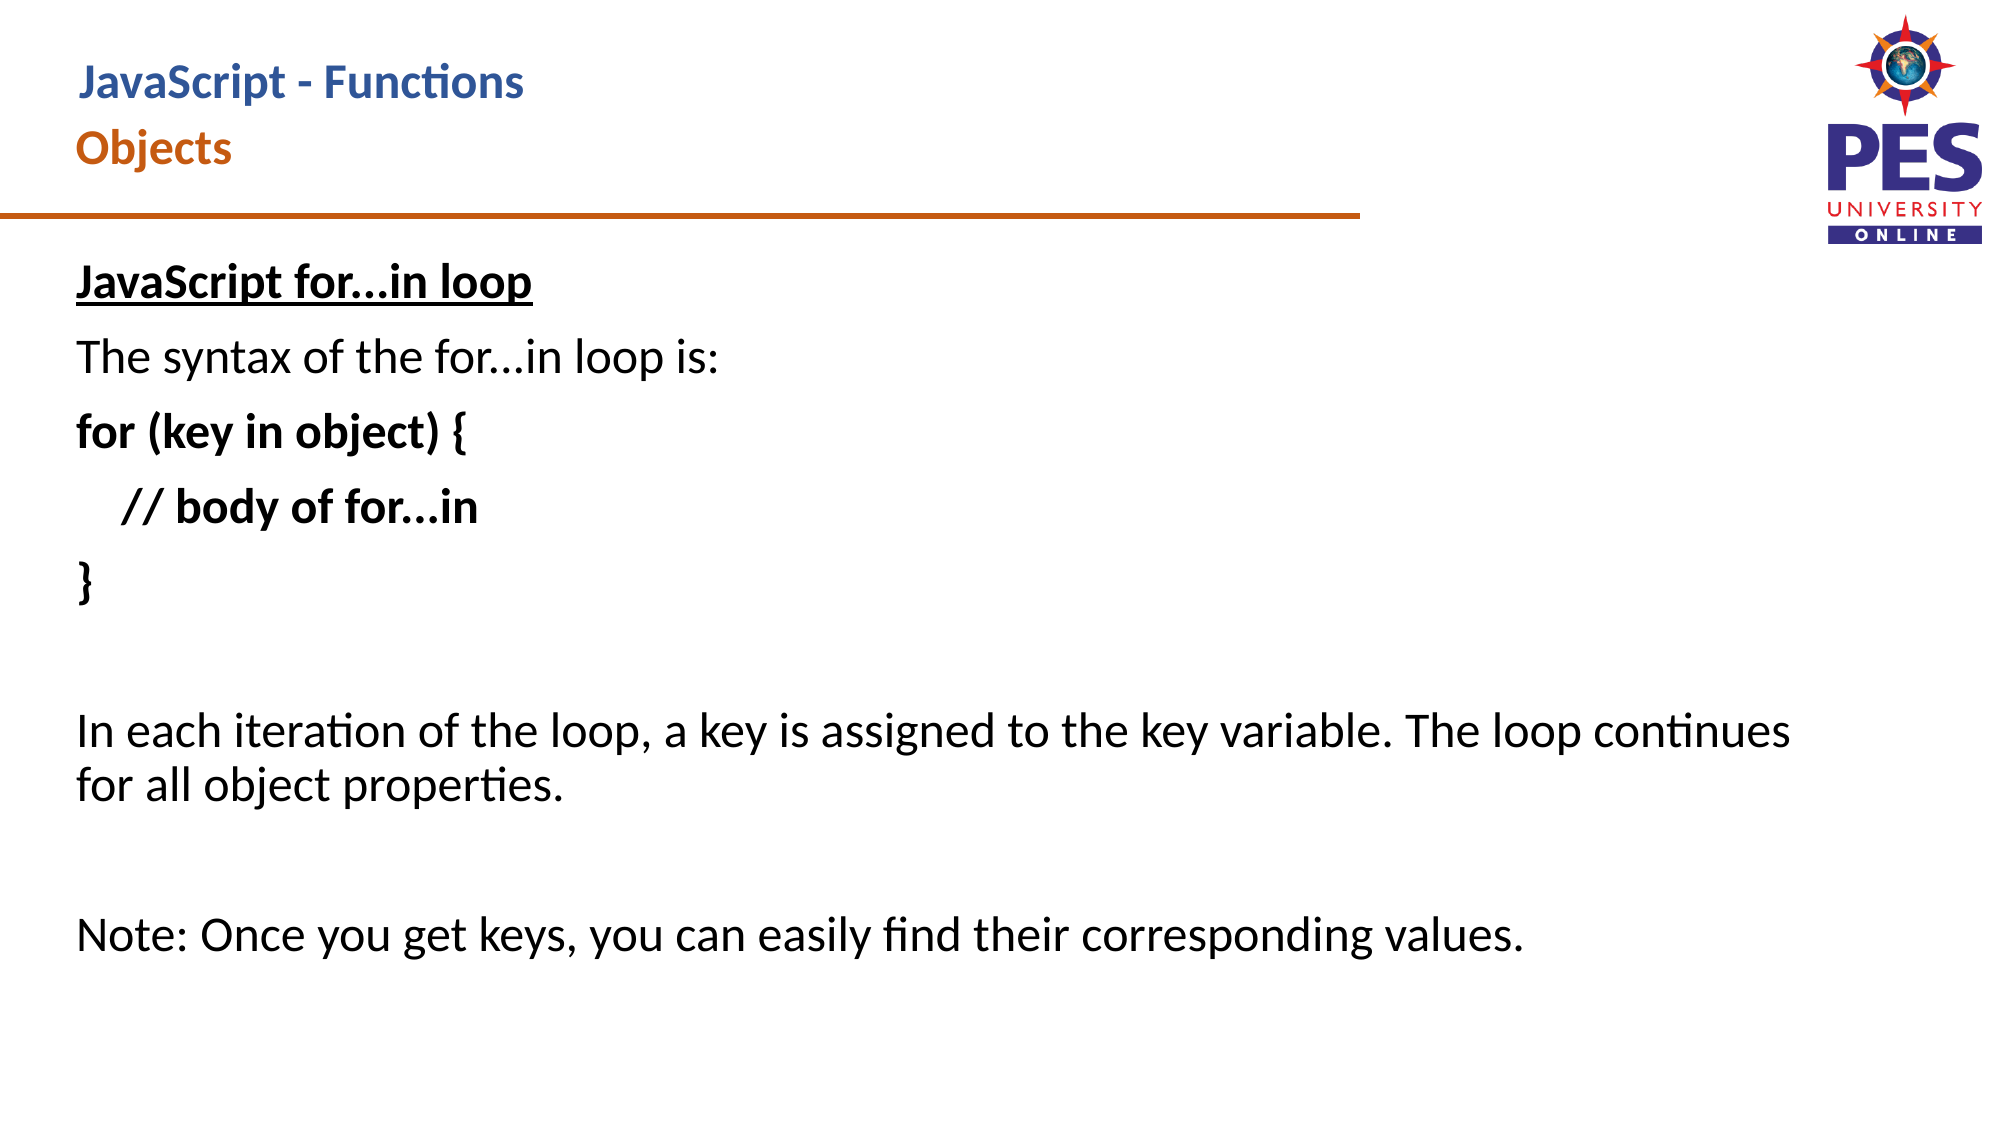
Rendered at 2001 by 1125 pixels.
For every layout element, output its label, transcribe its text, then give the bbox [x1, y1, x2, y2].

text_box JavaScript - Functions [64, 41, 1295, 117]
list JavaScript for...in loop The syntax of the for...in loop is: for (key in object) { // body of for...in } In each iteration of the loop, a key is assigned to the key variable. The loop continues for all object properties. Note: Once you get keys, you can easily find their corresponding values. [61, 248, 1861, 1007]
text_box Objects [60, 106, 1374, 182]
picture [1828, 14, 1982, 244]
